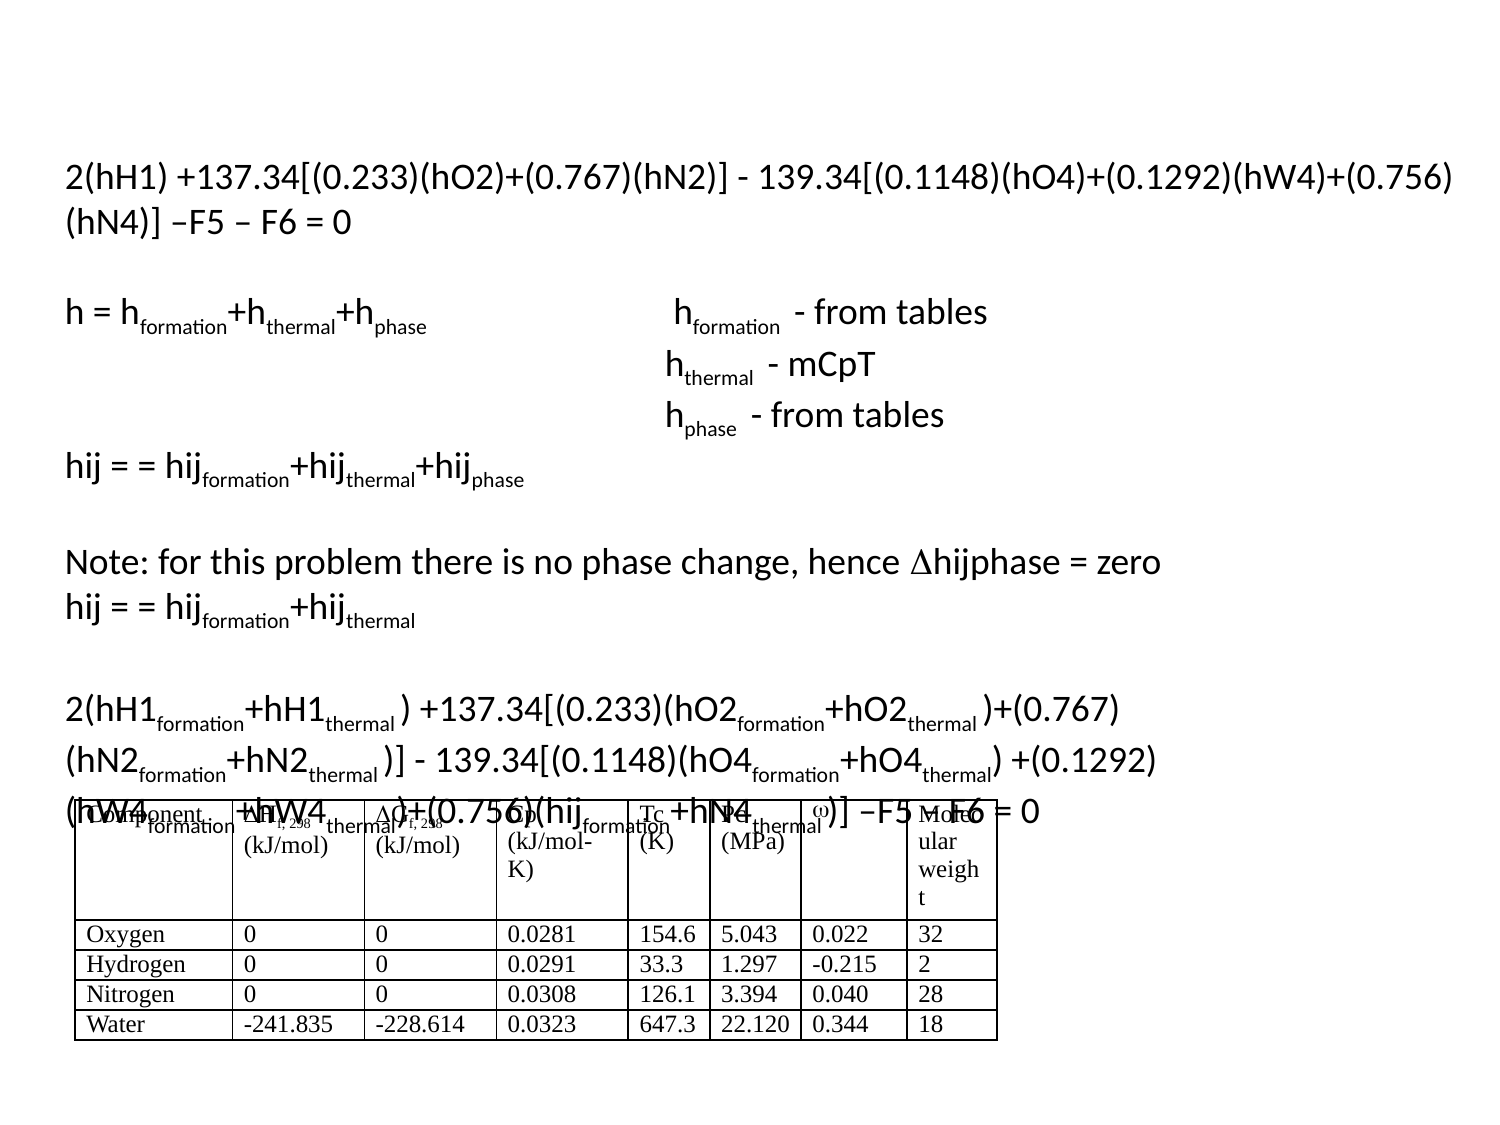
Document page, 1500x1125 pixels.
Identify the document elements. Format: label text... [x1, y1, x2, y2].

table_cell 0 [365, 951, 496, 979]
table_cell -0.215 [802, 951, 906, 979]
table_cell 0 [233, 921, 364, 949]
text_box 2(hH1) +137.34[(0.233)(hO2)+(0.767)(hN2)] - 139.34[(0.1148)(hO4)+(0.1292)(hW4)+(0.756)(hN4)] –F5 – F6 = 0 h = hformation+hthermal+hphase hformation - from tables hthermal - mCpT hphase - from tables hij = = hijformation+hijthermal+hijphase Note: for this problem there is no phase change, hence Dhijphase = zero hij = = hijformation+hijthermal 2(hH1formation+hH1thermal ) +137.34[(0.233)(hO2formation+hO2thermal )+(0.767)(hN2formation+hN2thermal )] - 139.34[(0.1148)(hO4formation+hO4thermal) +(0.1292)(hW4formation+hW4thermal)+(0.756)(hijformation+hN4thermal )] –F5 – F6 = 0 [49, 99, 1475, 1125]
table_cell 3.394 [711, 981, 800, 1009]
table_cell Hydrogen [76, 951, 232, 979]
table_cell 22.120 [711, 1011, 800, 1039]
table_cell 647.3 [629, 1011, 709, 1039]
table_cell 0.0281 [497, 921, 627, 949]
table_cell 0 [365, 921, 496, 949]
table_cell Oxygen [76, 921, 232, 949]
table_cell 0.022 [802, 921, 906, 949]
table_cell Nitrogen [76, 981, 232, 1009]
table_cell 5.043 [711, 921, 800, 949]
table_header Cp (kJ/mol-K) [497, 801, 627, 919]
table_cell 18 [908, 1011, 996, 1039]
table_cell 0.040 [802, 981, 906, 1009]
table_cell 154.6 [629, 921, 709, 949]
table_cell 2 [908, 951, 996, 979]
table_cell 1.297 [711, 951, 800, 979]
table_cell 0 [365, 981, 496, 1009]
table_header Tc (K) [629, 801, 709, 919]
table_header w [802, 801, 906, 919]
table_cell 0.0308 [497, 981, 627, 1009]
table_header DHf, 298 (kJ/mol) [233, 801, 364, 919]
table_header Molecular weight [908, 801, 996, 919]
table_cell 0.0323 [497, 1011, 627, 1039]
table_cell 0.344 [802, 1011, 906, 1039]
table_cell 0.0291 [497, 951, 627, 979]
table_header Pc (MPa) [711, 801, 800, 919]
table_cell 28 [908, 981, 996, 1009]
table_header DGf, 298 (kJ/mol) [365, 801, 496, 919]
table_cell 0 [233, 951, 364, 979]
table_header Component [76, 801, 232, 919]
table_cell 32 [908, 921, 996, 949]
table_cell -228.614 [365, 1011, 496, 1039]
table_cell 0 [233, 981, 364, 1009]
table_cell 126.1 [629, 981, 709, 1009]
table_cell -241.835 [233, 1011, 364, 1039]
table_cell 33.3 [629, 951, 709, 979]
table_cell Water [76, 1011, 232, 1039]
